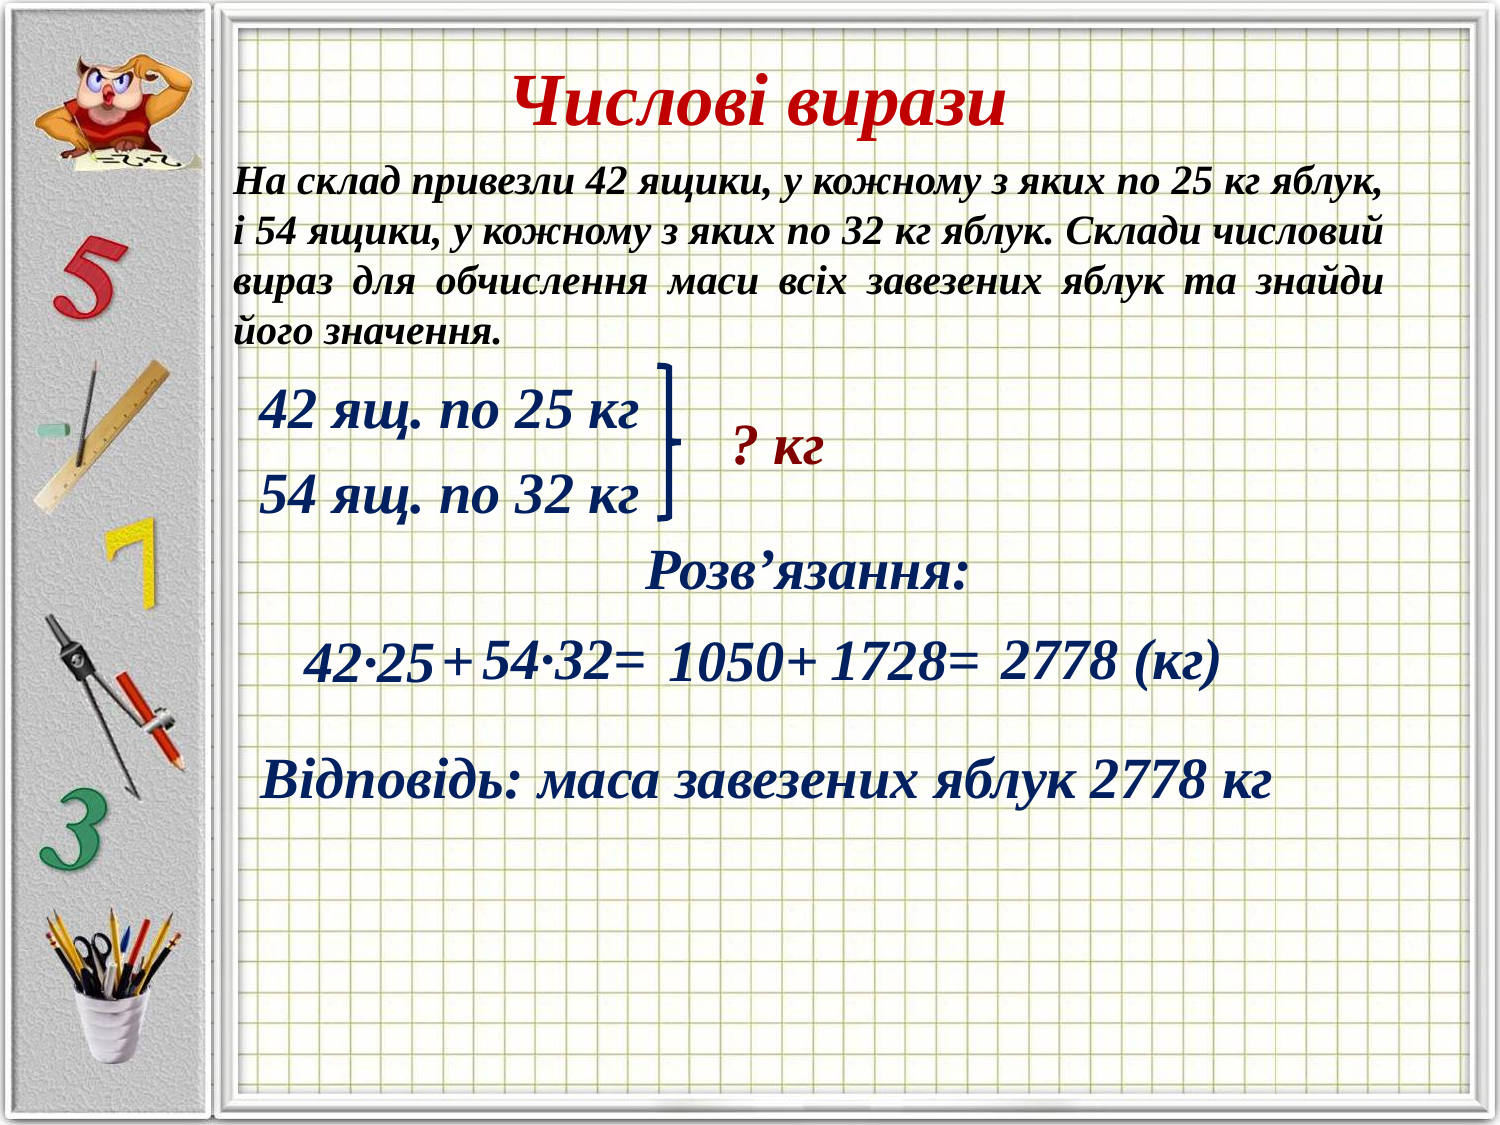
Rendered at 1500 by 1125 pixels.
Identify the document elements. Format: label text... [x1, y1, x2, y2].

text_box 1050+ [653, 615, 815, 700]
text_box 2778 (кг) [987, 614, 1239, 699]
text_box Відповідь: маса завезених яблук 2778 кг [246, 732, 1289, 818]
text_box + [426, 615, 490, 700]
text_box 1728= [815, 614, 996, 700]
text_box [657, 365, 681, 519]
text_box Числові вирази [492, 42, 1024, 145]
text_box 54 ящ. по 32 кг [244, 447, 655, 533]
text_box 42 ящ. по 25 кг [244, 362, 655, 447]
picture [0, 0, 1500, 1125]
text_box Розв’язання: [631, 523, 987, 609]
text_box ? кг [715, 399, 840, 485]
text_box 54·32= [467, 614, 662, 699]
text_box На склад привезли 42 ящики, у кожному з яких по 25 кг яблук, і 54 ящики, у кожному з яких по 32 кг яблук. Склади числовий вираз для обчислення маси всіх завезених яблук та знайди його значення. [218, 145, 1400, 361]
text_box 42·25 [289, 616, 452, 702]
